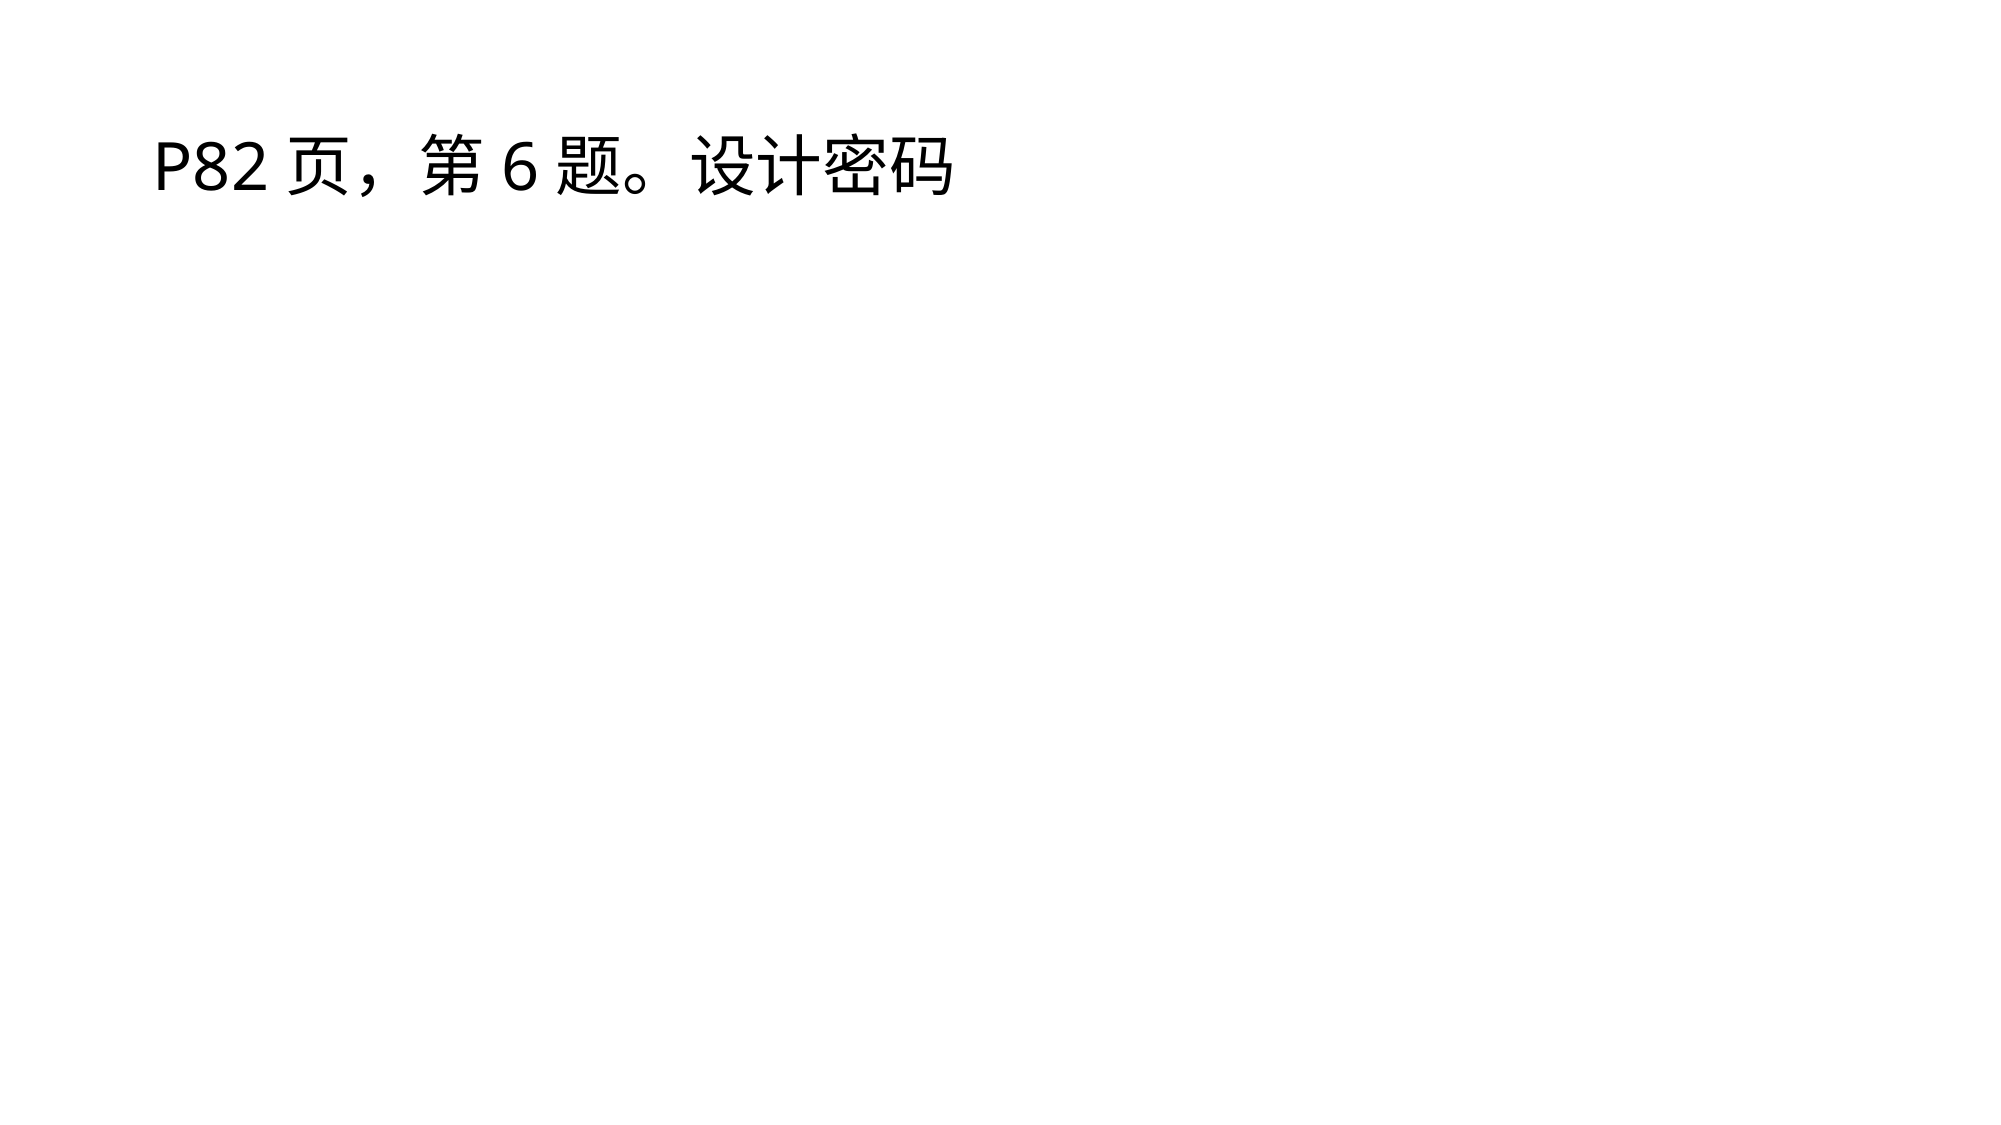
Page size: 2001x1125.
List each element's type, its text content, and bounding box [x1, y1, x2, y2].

title P82页，第6题。设计密码 [137, 59, 1863, 278]
